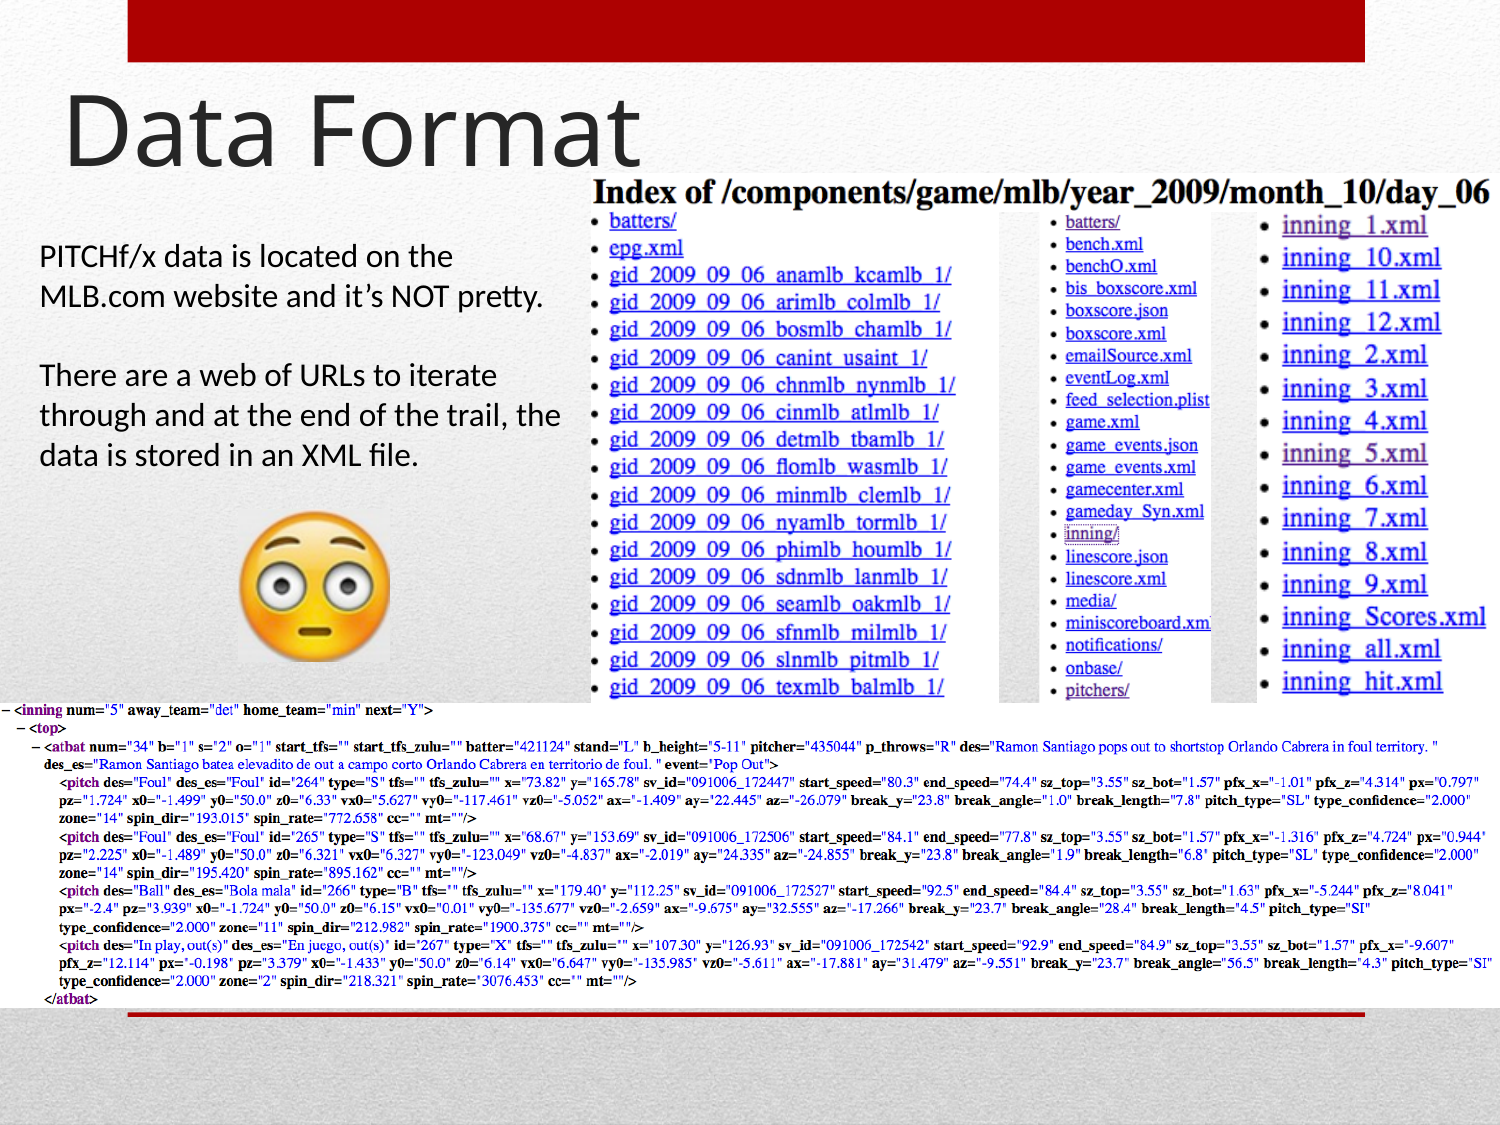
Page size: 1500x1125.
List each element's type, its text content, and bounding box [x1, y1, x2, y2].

title Data Format [46, 59, 1159, 194]
picture [237, 509, 390, 663]
picture [0, 172, 1500, 1009]
text_box PITCHf/x data is located on the MLB.com website and it’s NOT pretty. There are a web of URLs to iterate through and at the end of the trail, the data is stored in an XML file. [24, 226, 586, 521]
